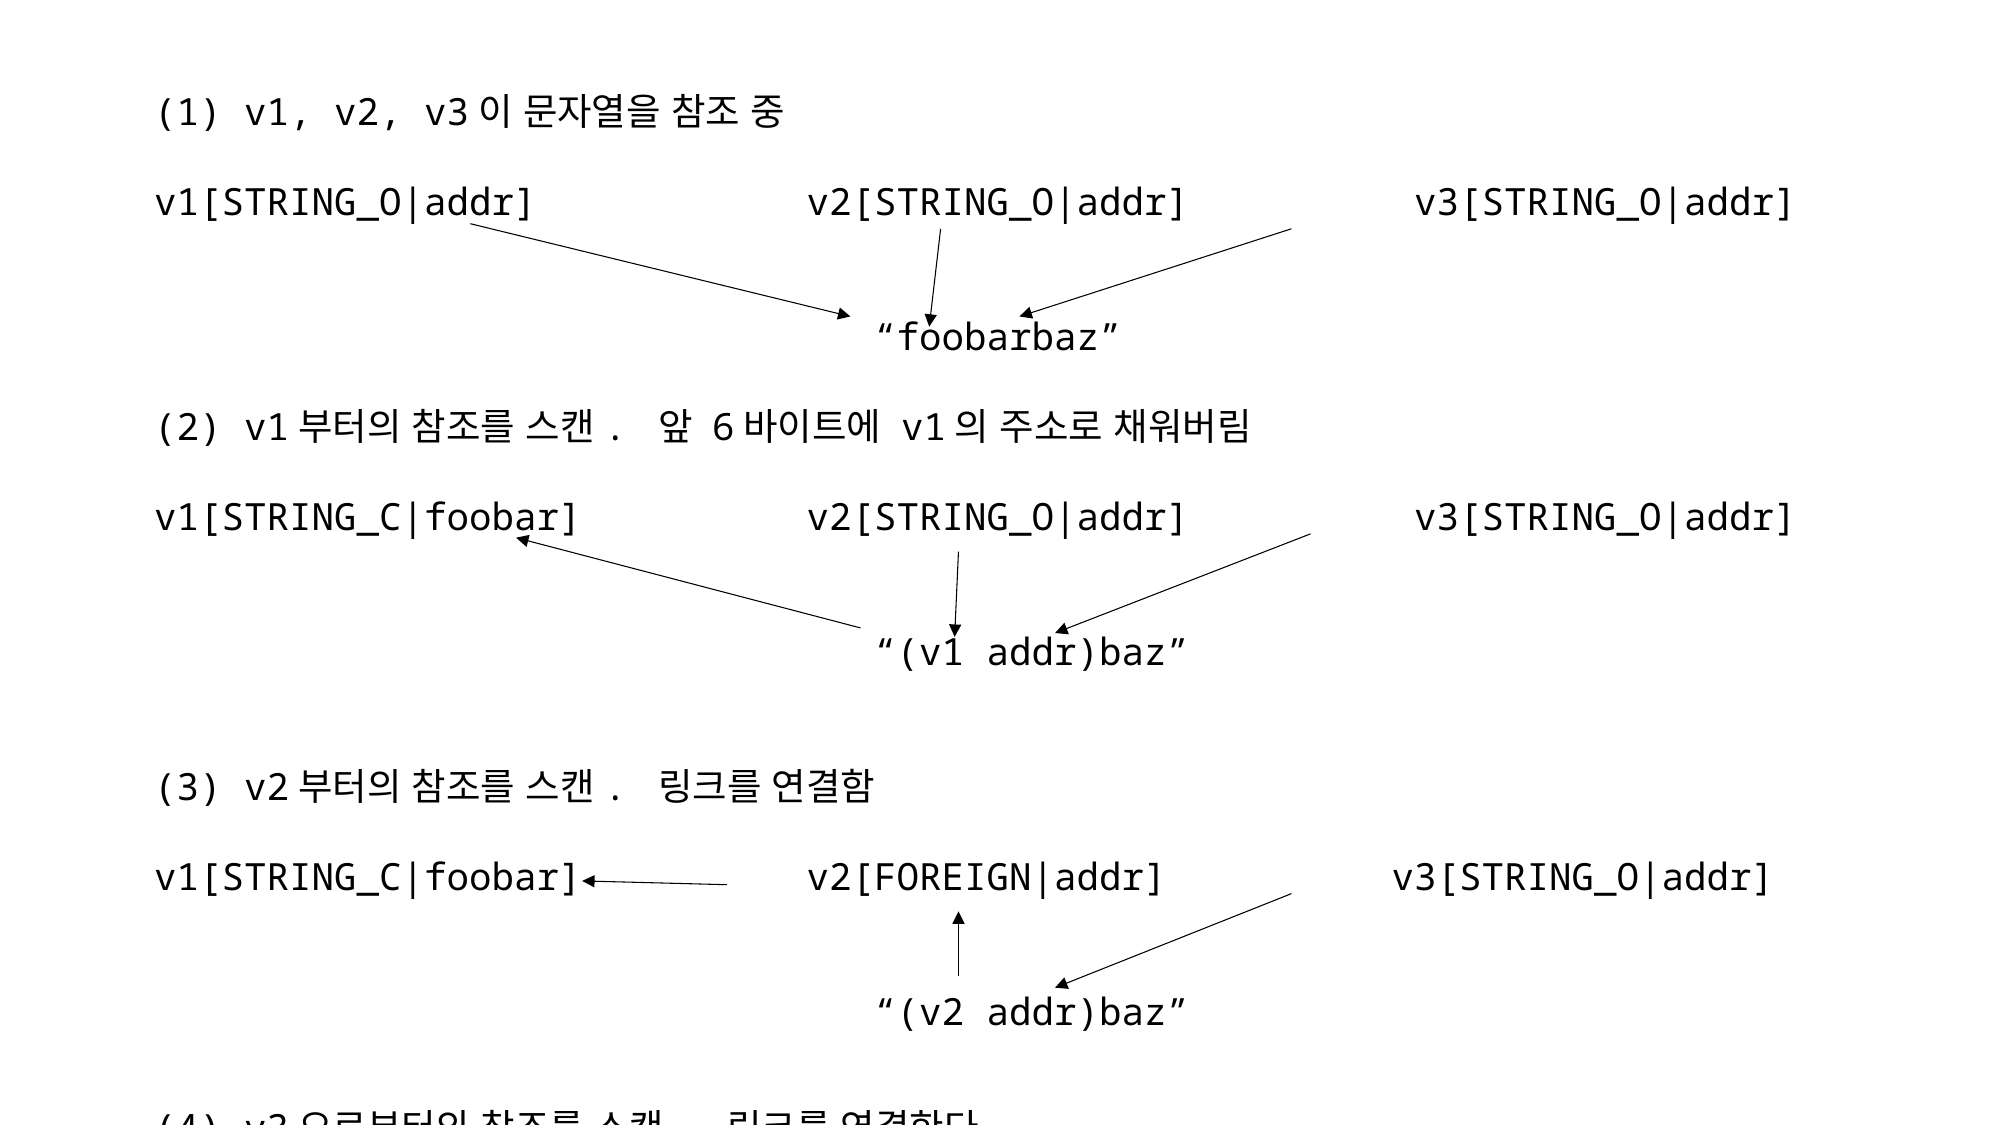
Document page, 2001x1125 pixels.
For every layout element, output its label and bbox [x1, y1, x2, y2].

text_box [139, 80, 1830, 1125]
